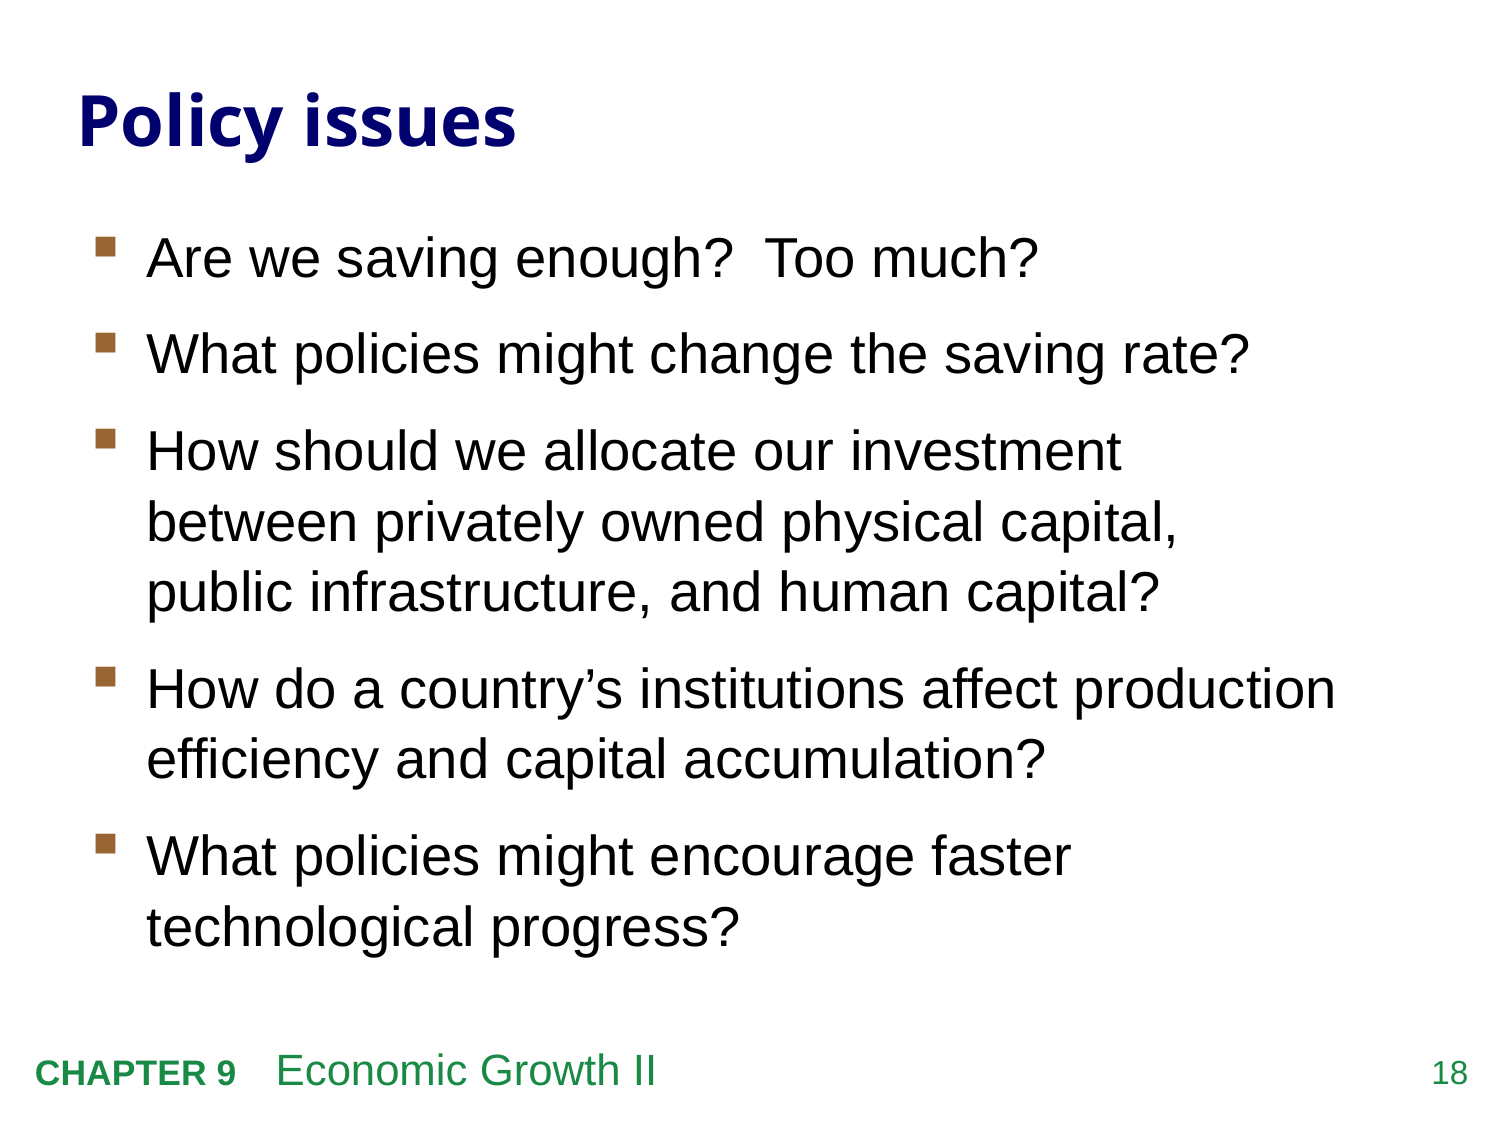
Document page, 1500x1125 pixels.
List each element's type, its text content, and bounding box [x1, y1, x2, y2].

title Policy issues [76, 38, 1430, 193]
list Are we saving enough? Too much? What policies might change the saving rate? How should we allocate our investment between privately owned physical capital, public infrastructure, and human capital? How do a country’s institutions affect production efficiency and capital accumulation? What policies might encourage faster technological progress? [75, 210, 1425, 1029]
